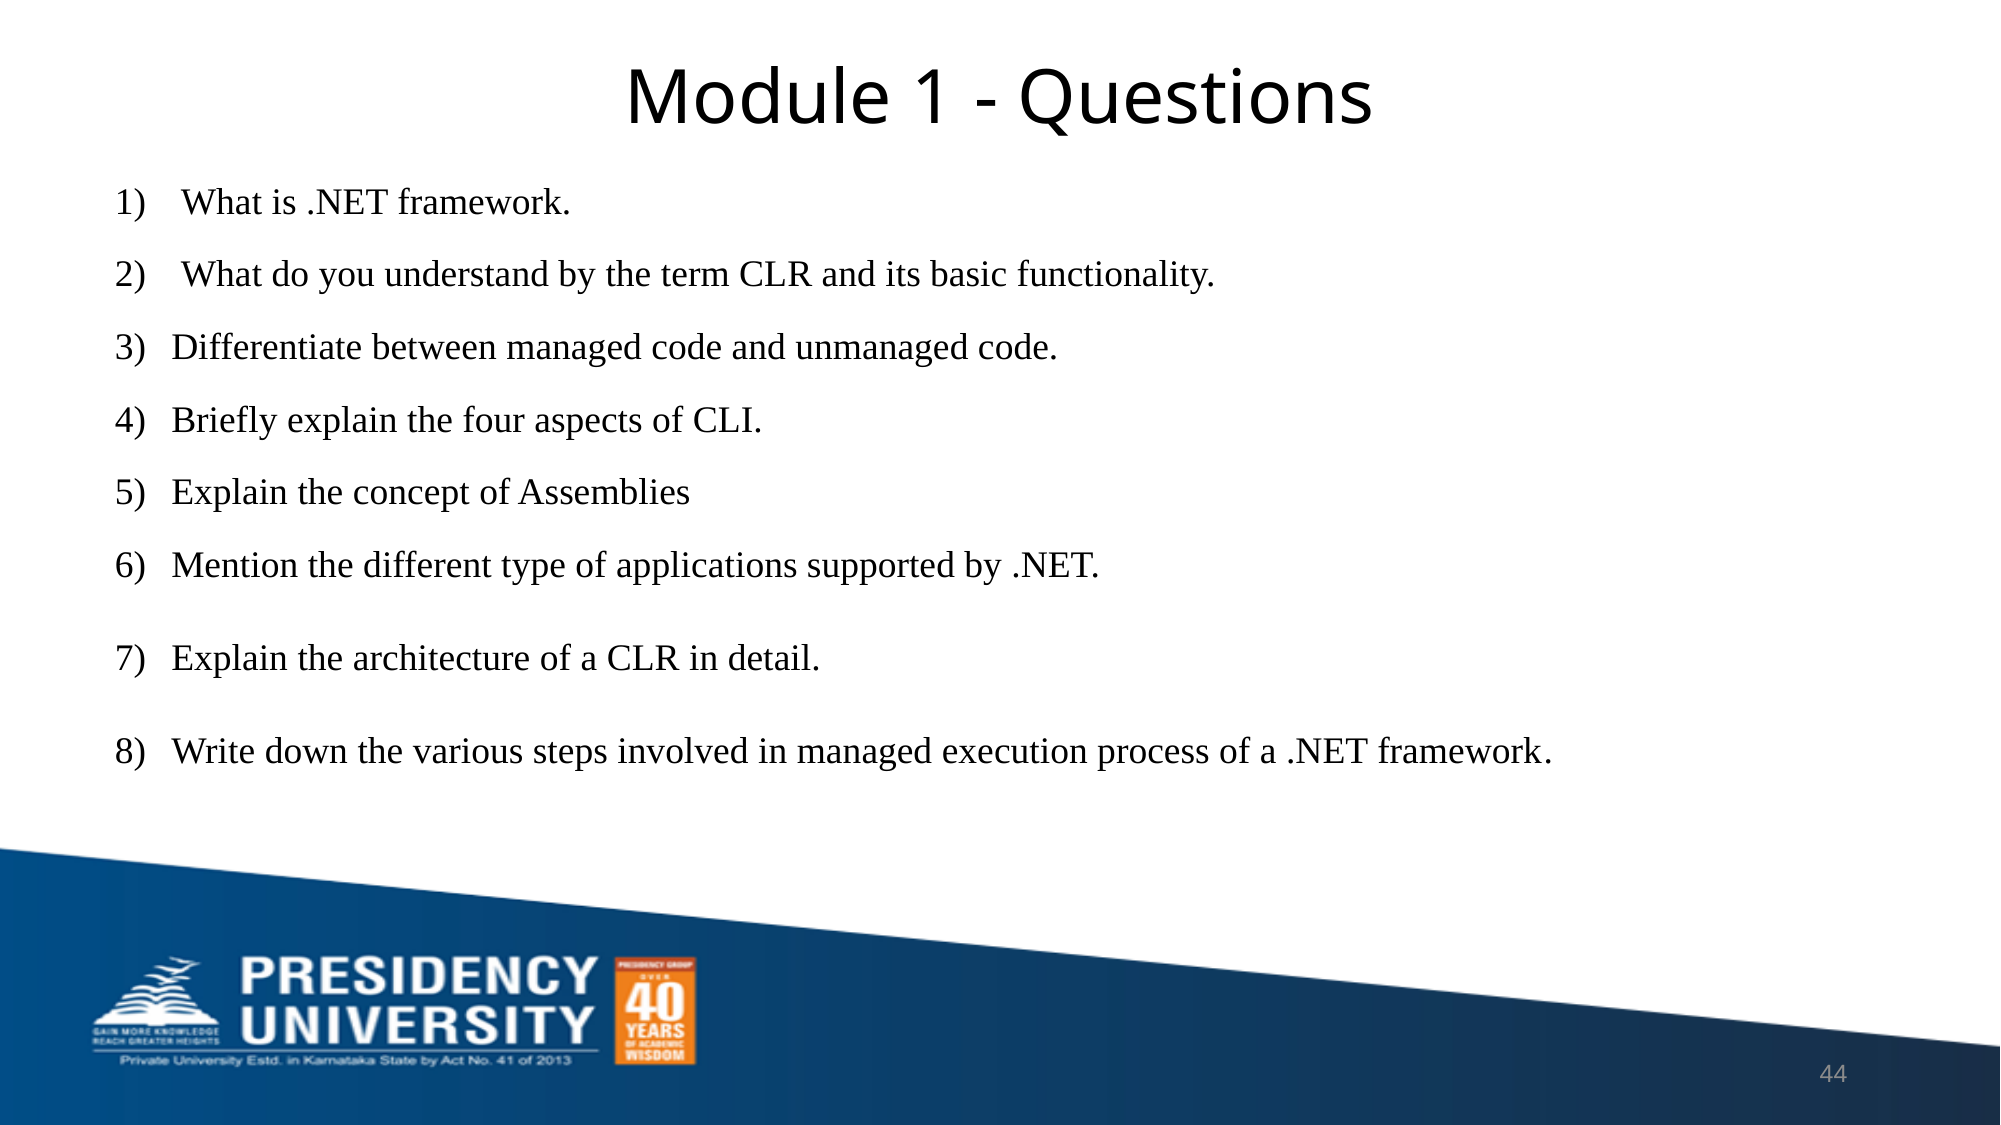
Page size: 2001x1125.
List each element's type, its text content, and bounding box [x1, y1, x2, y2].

picture [0, 845, 2000, 1125]
title Module 1 - Questions [137, 54, 1863, 145]
list What is .NET framework. What do you understand by the term CLR and its basic functionality. Differentiate between managed code and unmanaged code. Briefly explain the four aspects of CLI. Explain the concept of Assemblies Mention the different type of applications supported by .NET. Explain the architecture of a CLR in detail. Write down the various steps involved in managed execution process of a .NET framework. [99, 162, 1897, 1025]
slide_number 44 [1412, 1042, 1863, 1103]
